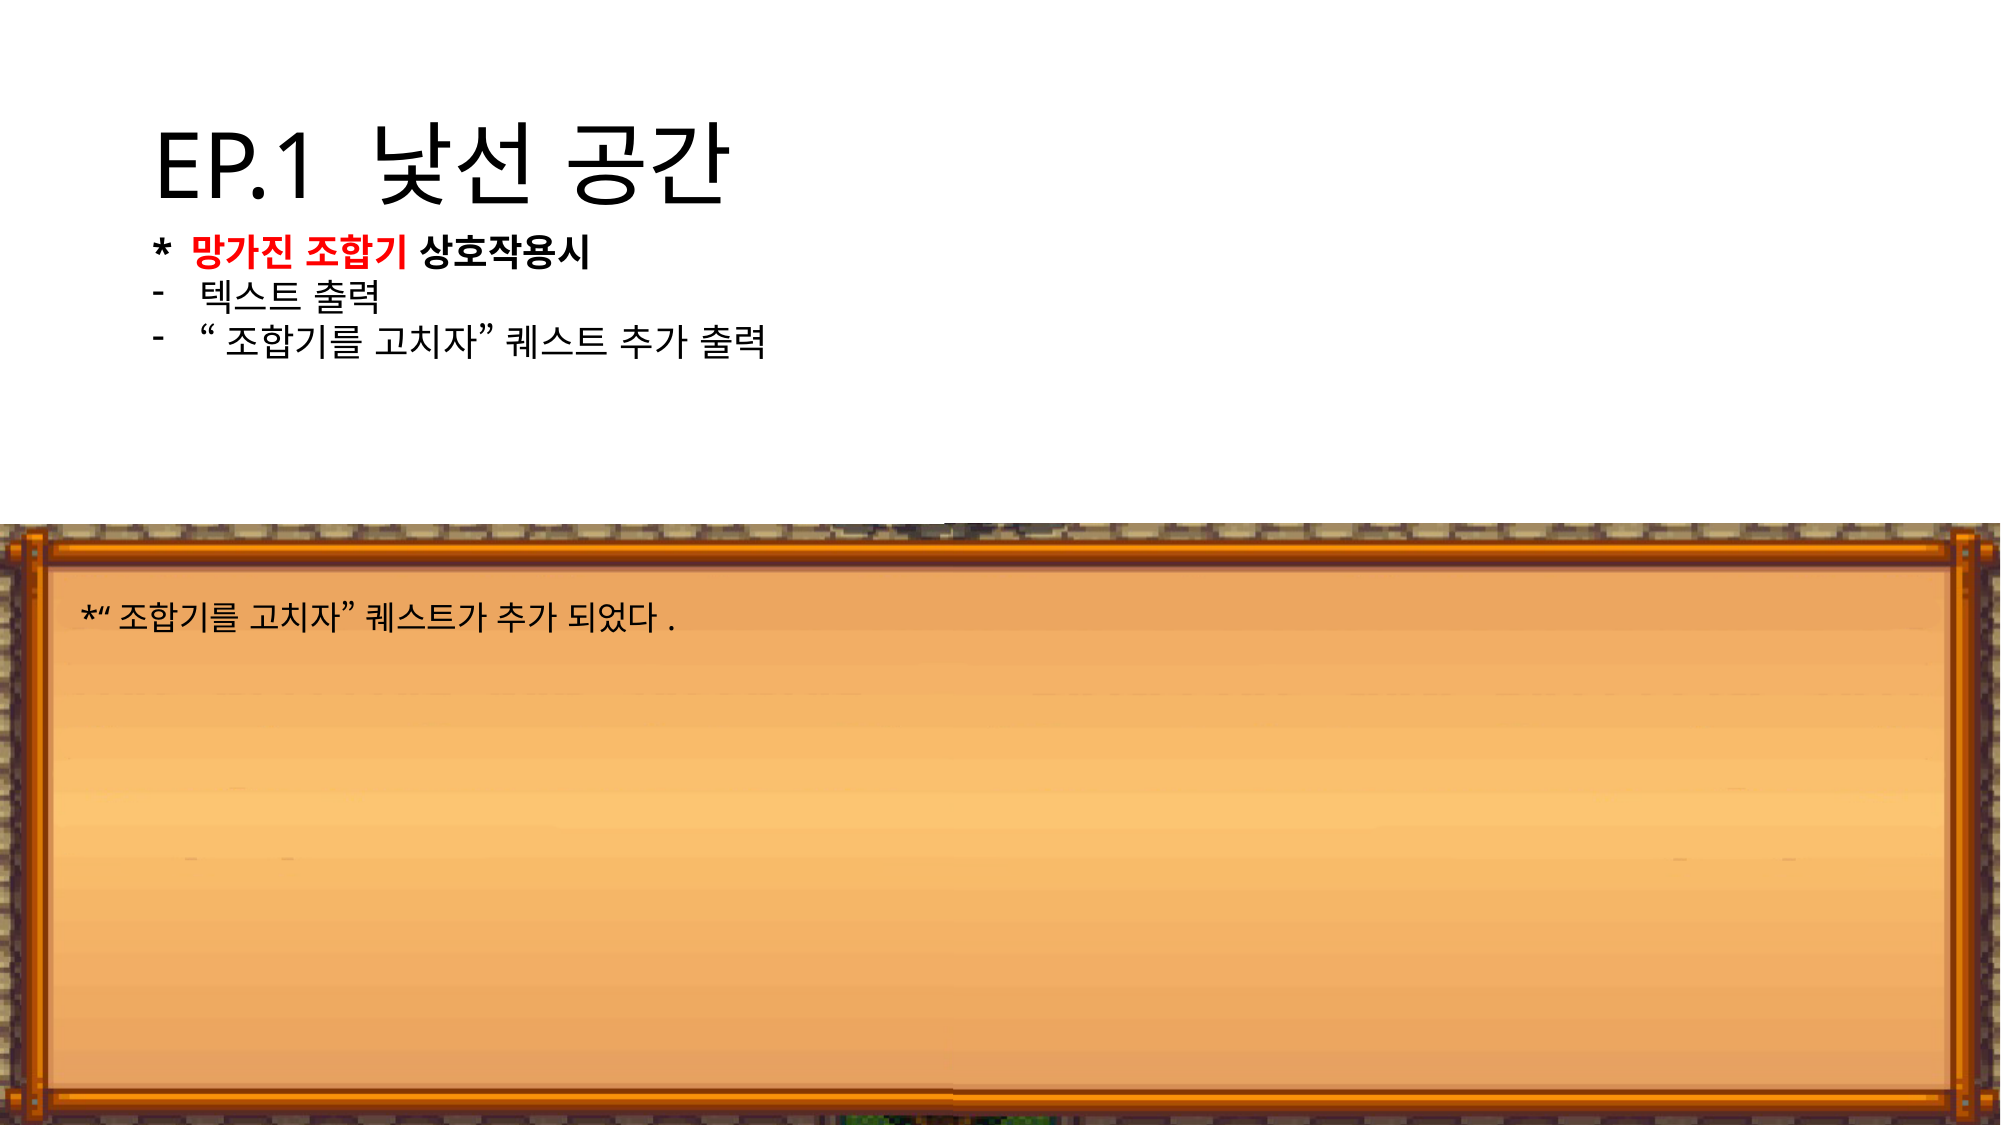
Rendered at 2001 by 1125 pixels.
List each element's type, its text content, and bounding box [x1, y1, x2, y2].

text_box * 망가진 조합기 상호작용시 텍스트 출력 “조합기를 고치자” 퀘스트 추가 출력 [137, 221, 1315, 371]
list *“조합기를 고치자” 퀘스트가 추가 되었다. [65, 594, 1942, 1084]
picture [0, 523, 2001, 1125]
title EP.1 낯선 공간 [137, 59, 1863, 278]
